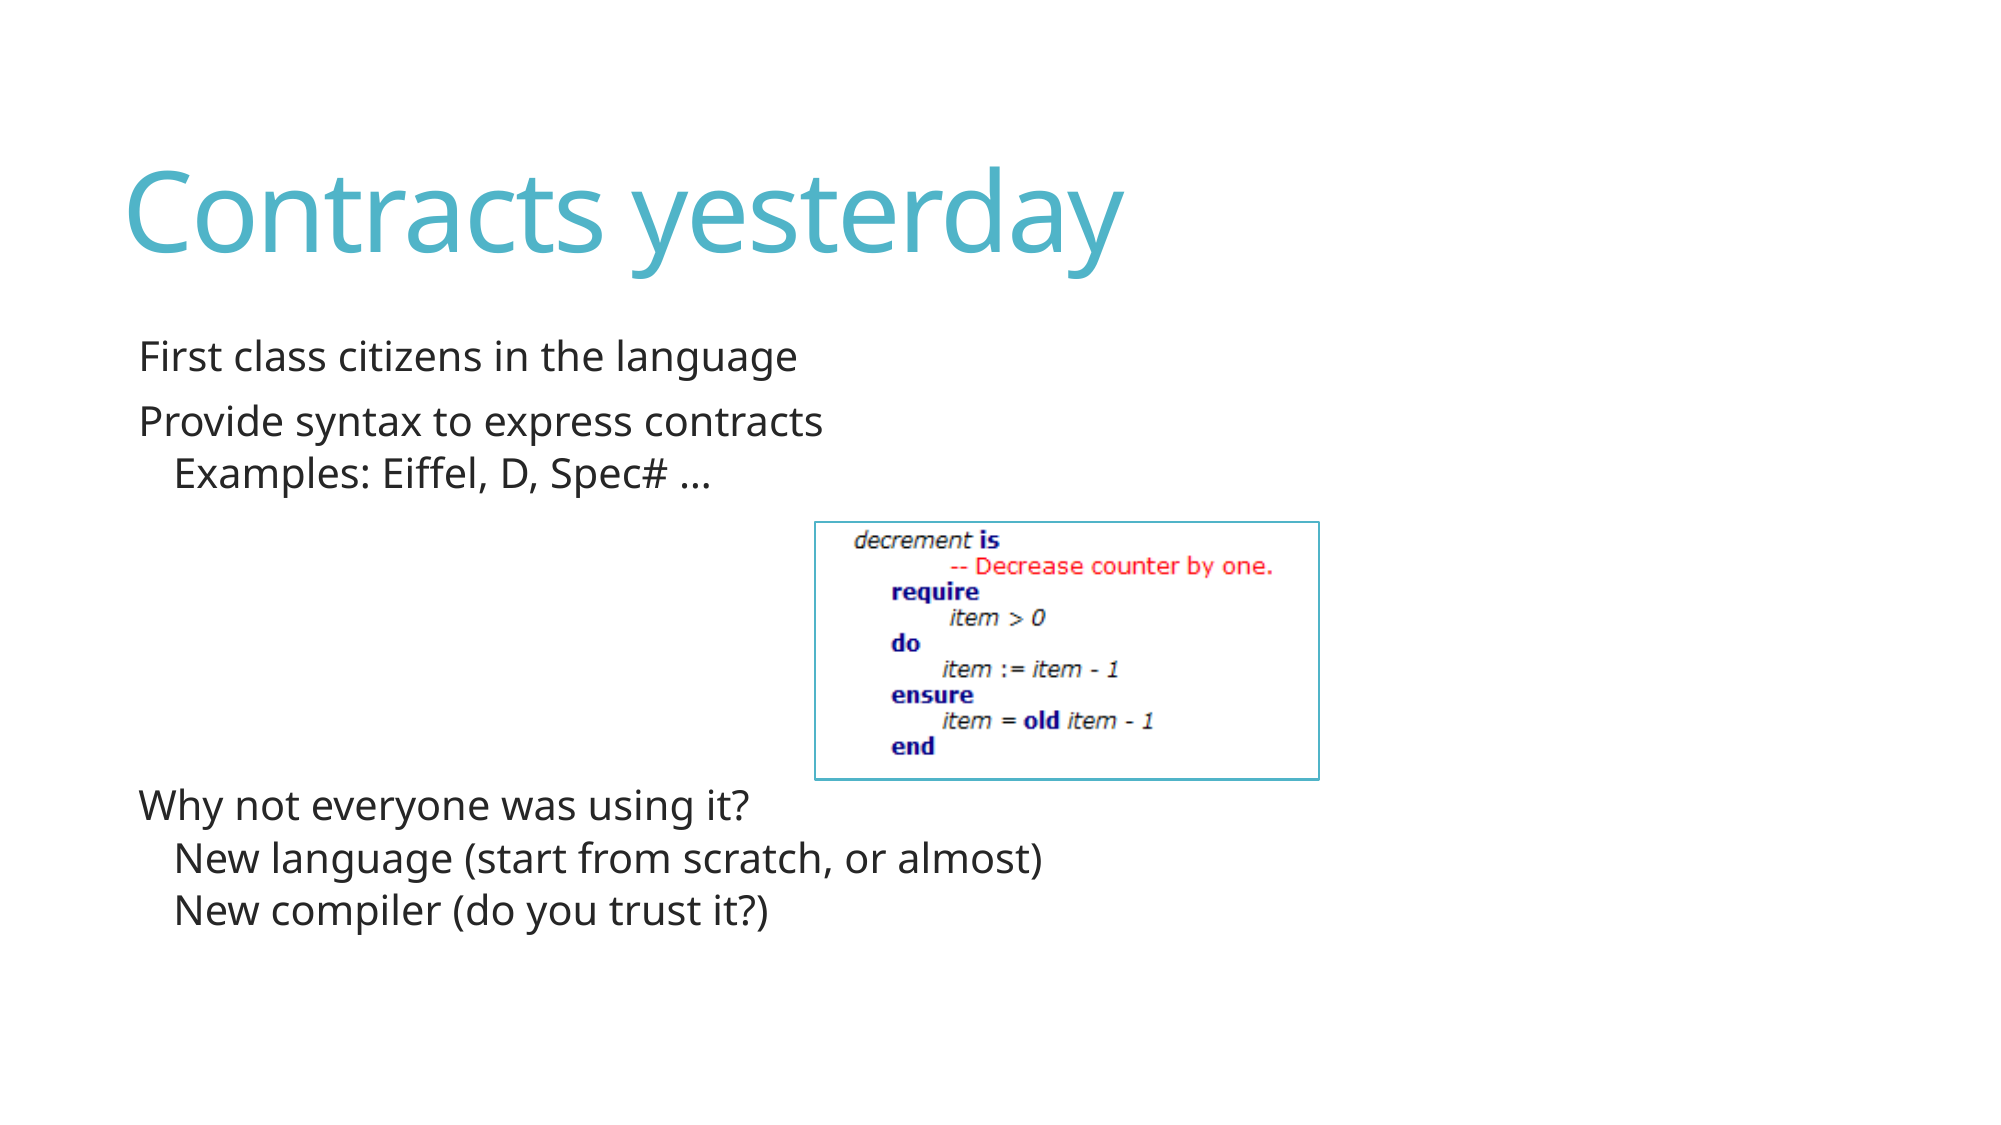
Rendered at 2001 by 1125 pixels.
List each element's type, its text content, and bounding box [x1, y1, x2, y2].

title Contracts yesterday [107, 81, 1875, 354]
list First class citizens in the language Provide syntax to express contracts Examples: Eiffel, D, Spec# … Why not everyone was using it? New language (start from scratch, or almost) New compiler (do you trust it?) [111, 329, 1876, 948]
picture [815, 522, 1318, 779]
